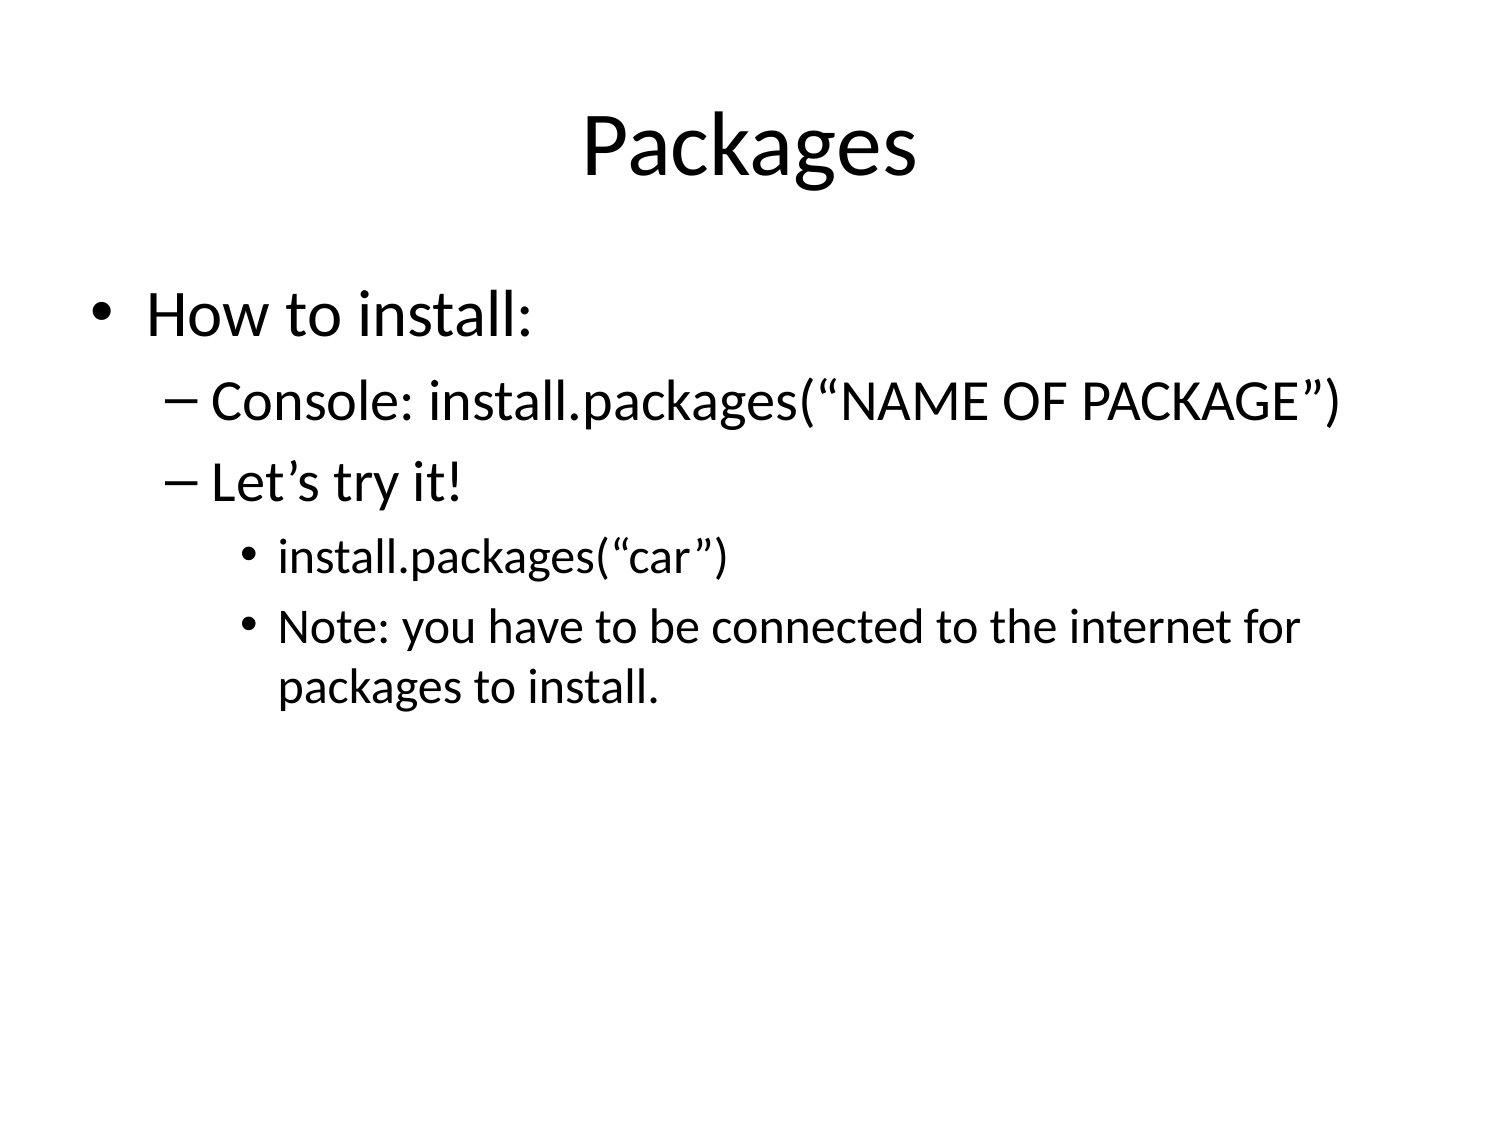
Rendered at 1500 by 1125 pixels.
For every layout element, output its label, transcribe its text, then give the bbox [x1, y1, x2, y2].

title Packages [75, 45, 1425, 233]
list How to install: Console: install.packages(“NAME OF PACKAGE”) Let’s try it! install.packages(“car”) Note: you have to be connected to the internet for packages to install. [75, 262, 1425, 1005]
